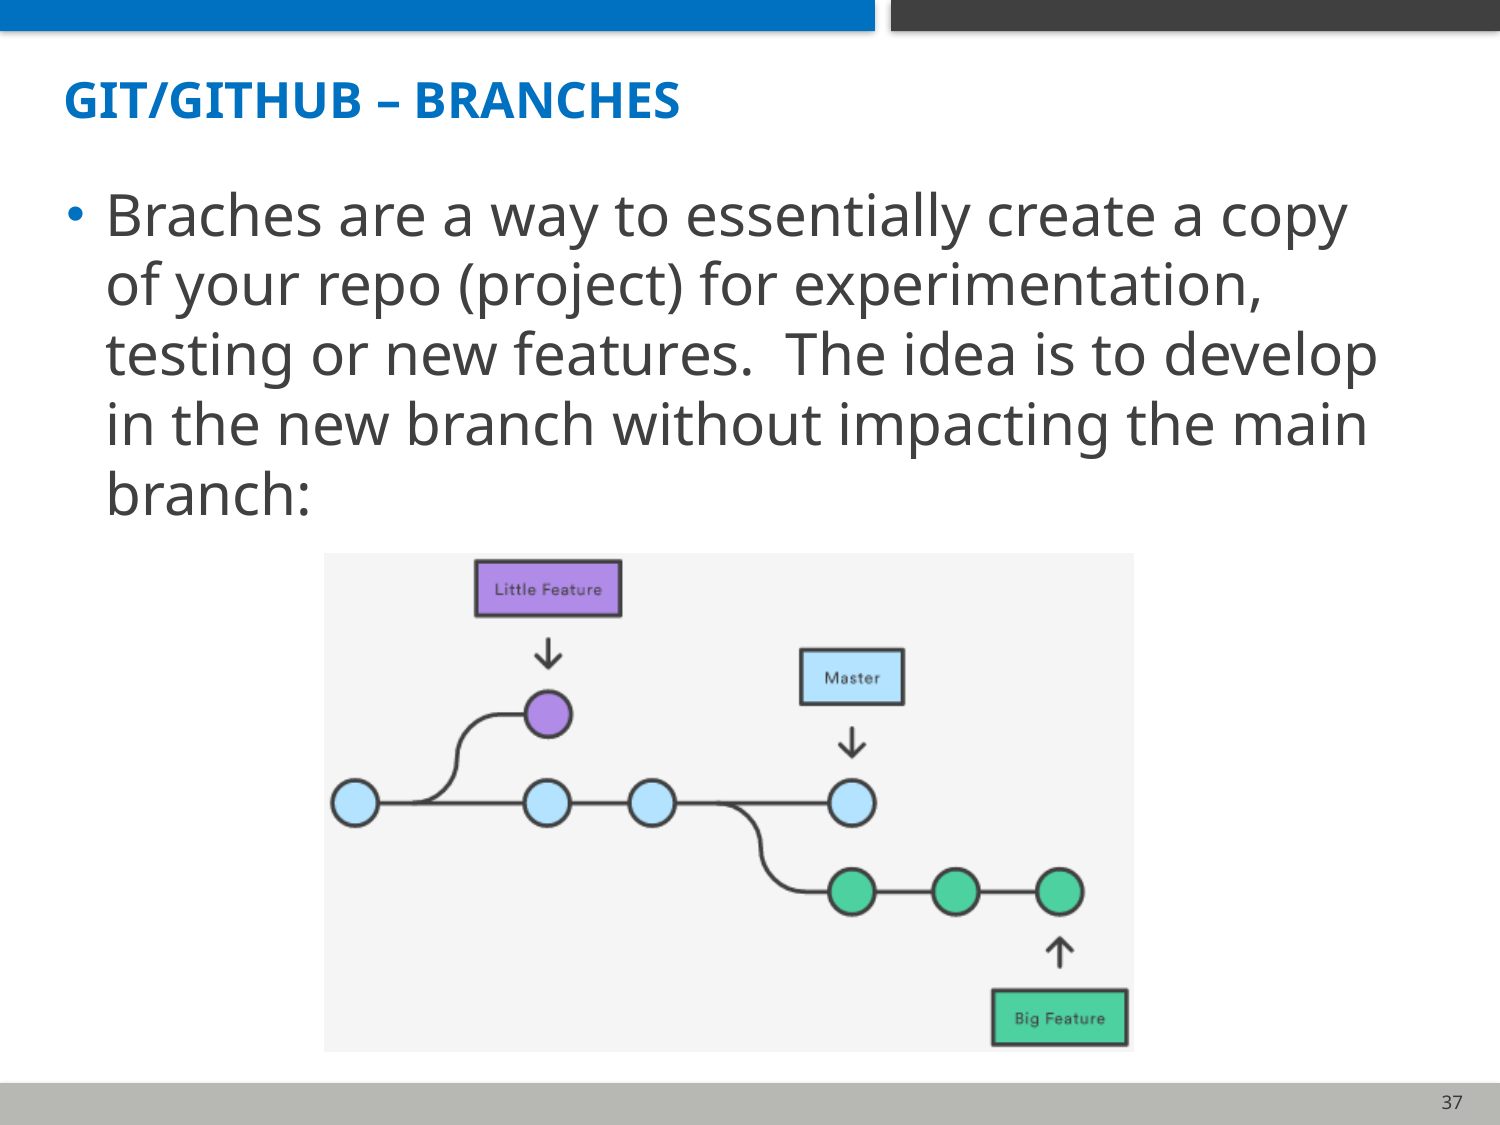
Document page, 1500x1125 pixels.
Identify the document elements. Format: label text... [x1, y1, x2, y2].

list Braches are a way to essentially create a copy of your repo (project) for experimentation, testing or new features. The idea is to develop in the new branch without impacting the main branch: [51, 170, 1425, 1052]
title Git/Github – branches [48, 54, 1424, 142]
picture [323, 552, 1134, 1052]
